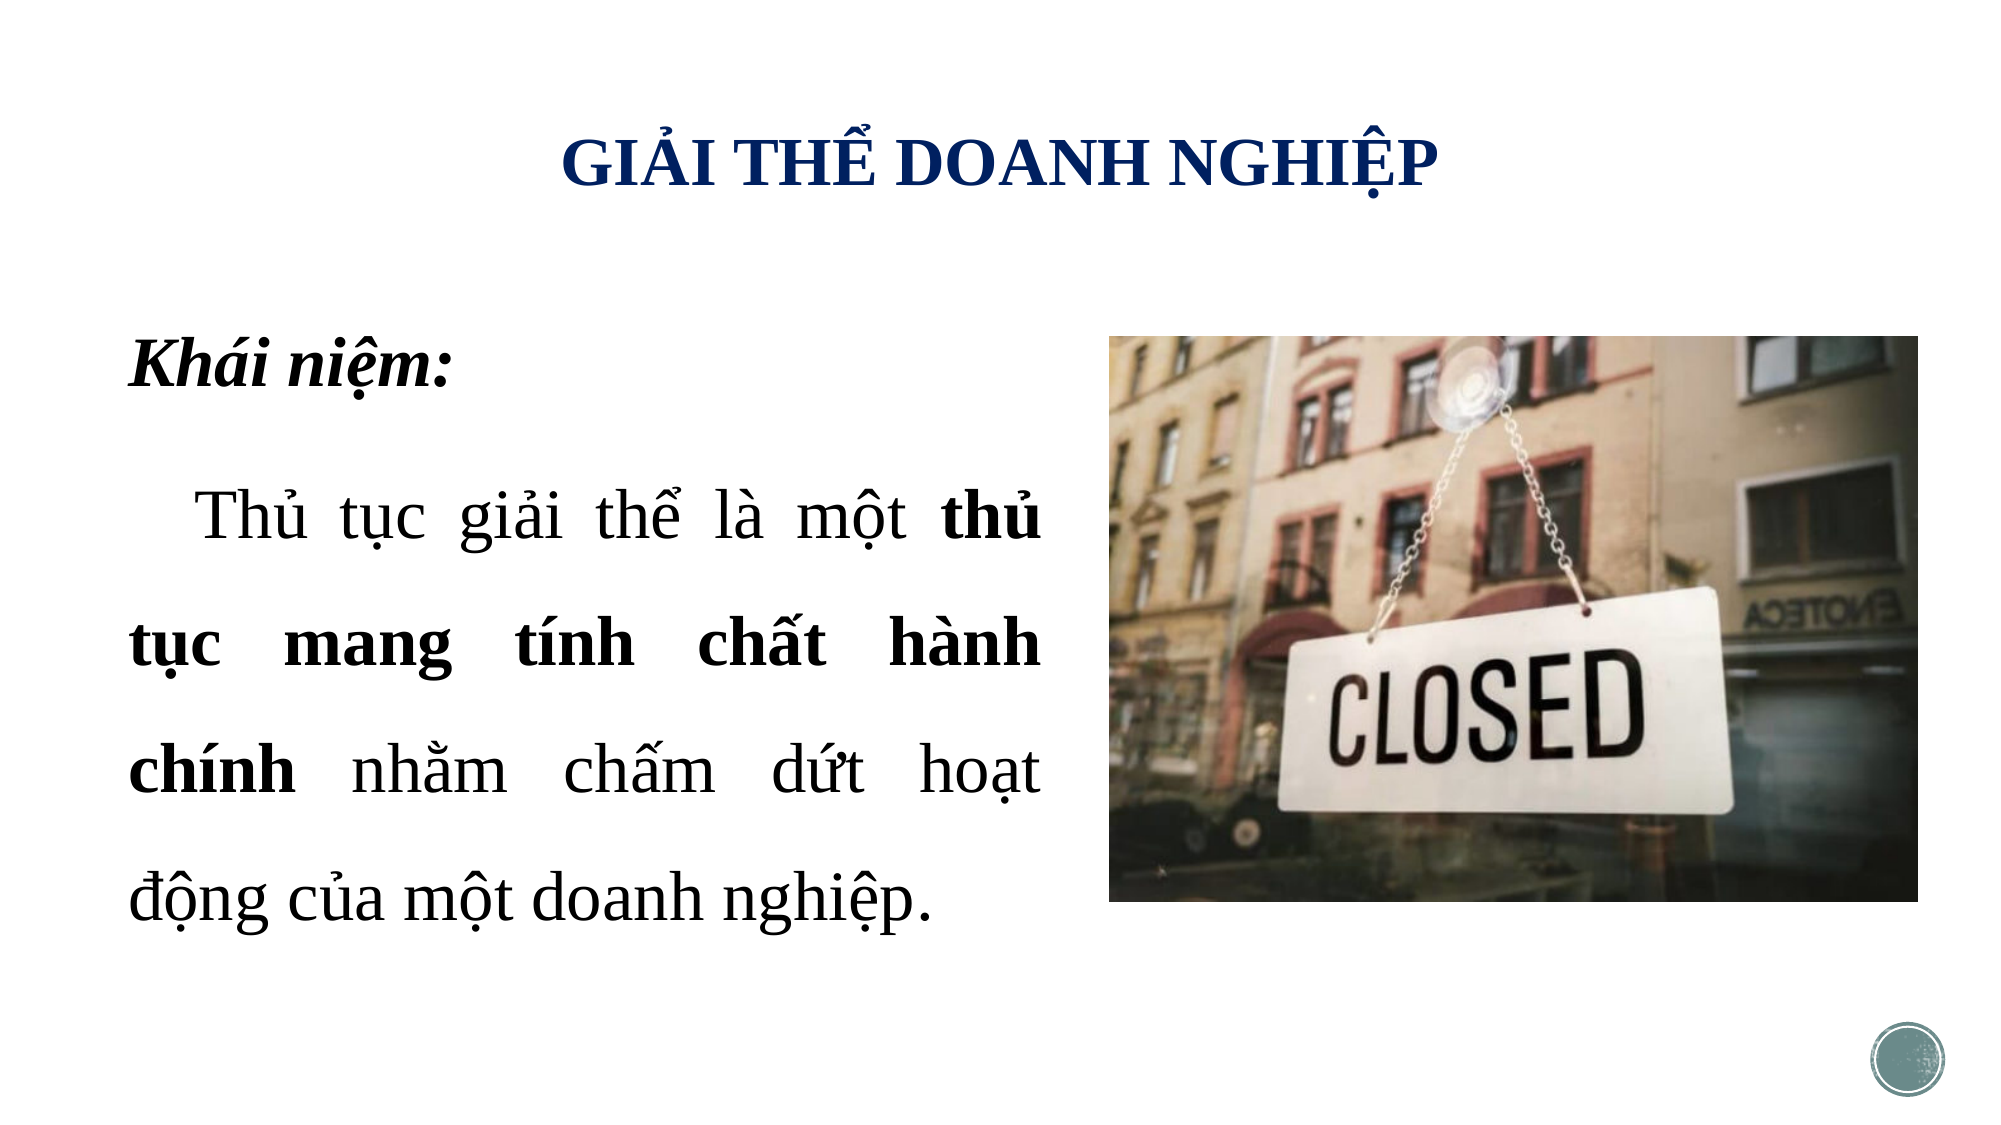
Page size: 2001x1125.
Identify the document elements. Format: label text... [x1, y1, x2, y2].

picture [1109, 336, 1918, 902]
title GIẢI THỂ DOANH NGHIỆP [175, 79, 1826, 246]
list Khái niệm: Thủ tục giải thể là một thủ tục mang tính chất hành chính nhằm chấm dứt hoạt động của một doanh nghiệp. [113, 265, 1058, 1013]
